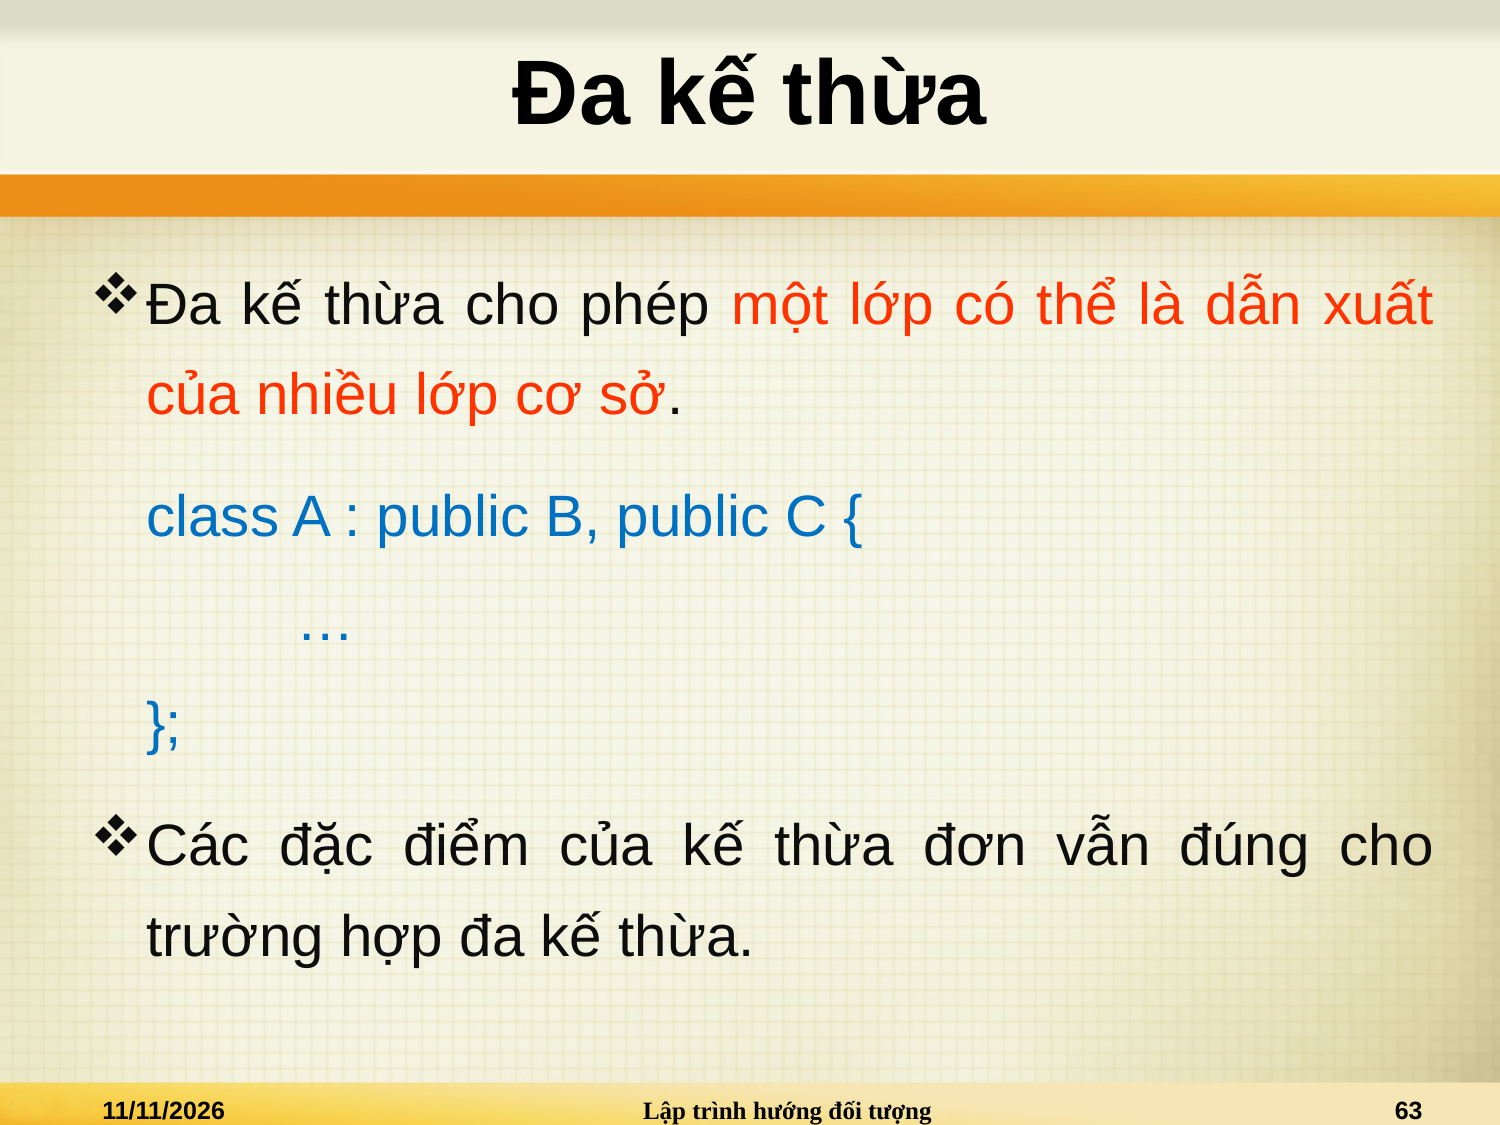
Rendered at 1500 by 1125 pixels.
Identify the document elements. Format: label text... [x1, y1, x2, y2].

footer Lập trình hướng đối tượng [549, 1087, 1025, 1125]
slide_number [87, 1087, 438, 1125]
picture [0, 175, 1500, 1125]
list Đa kế thừa cho phép một lớp có thể là dẫn xuất của nhiều lớp cơ sở. class A : public B, public C { … }; Các đặc điểm của kế thừa đơn vẫn đúng cho trường hợp đa kế thừa. [75, 237, 1450, 1046]
slide_number 63 [1087, 1087, 1438, 1125]
title Đa kế thừa [0, 0, 1500, 175]
